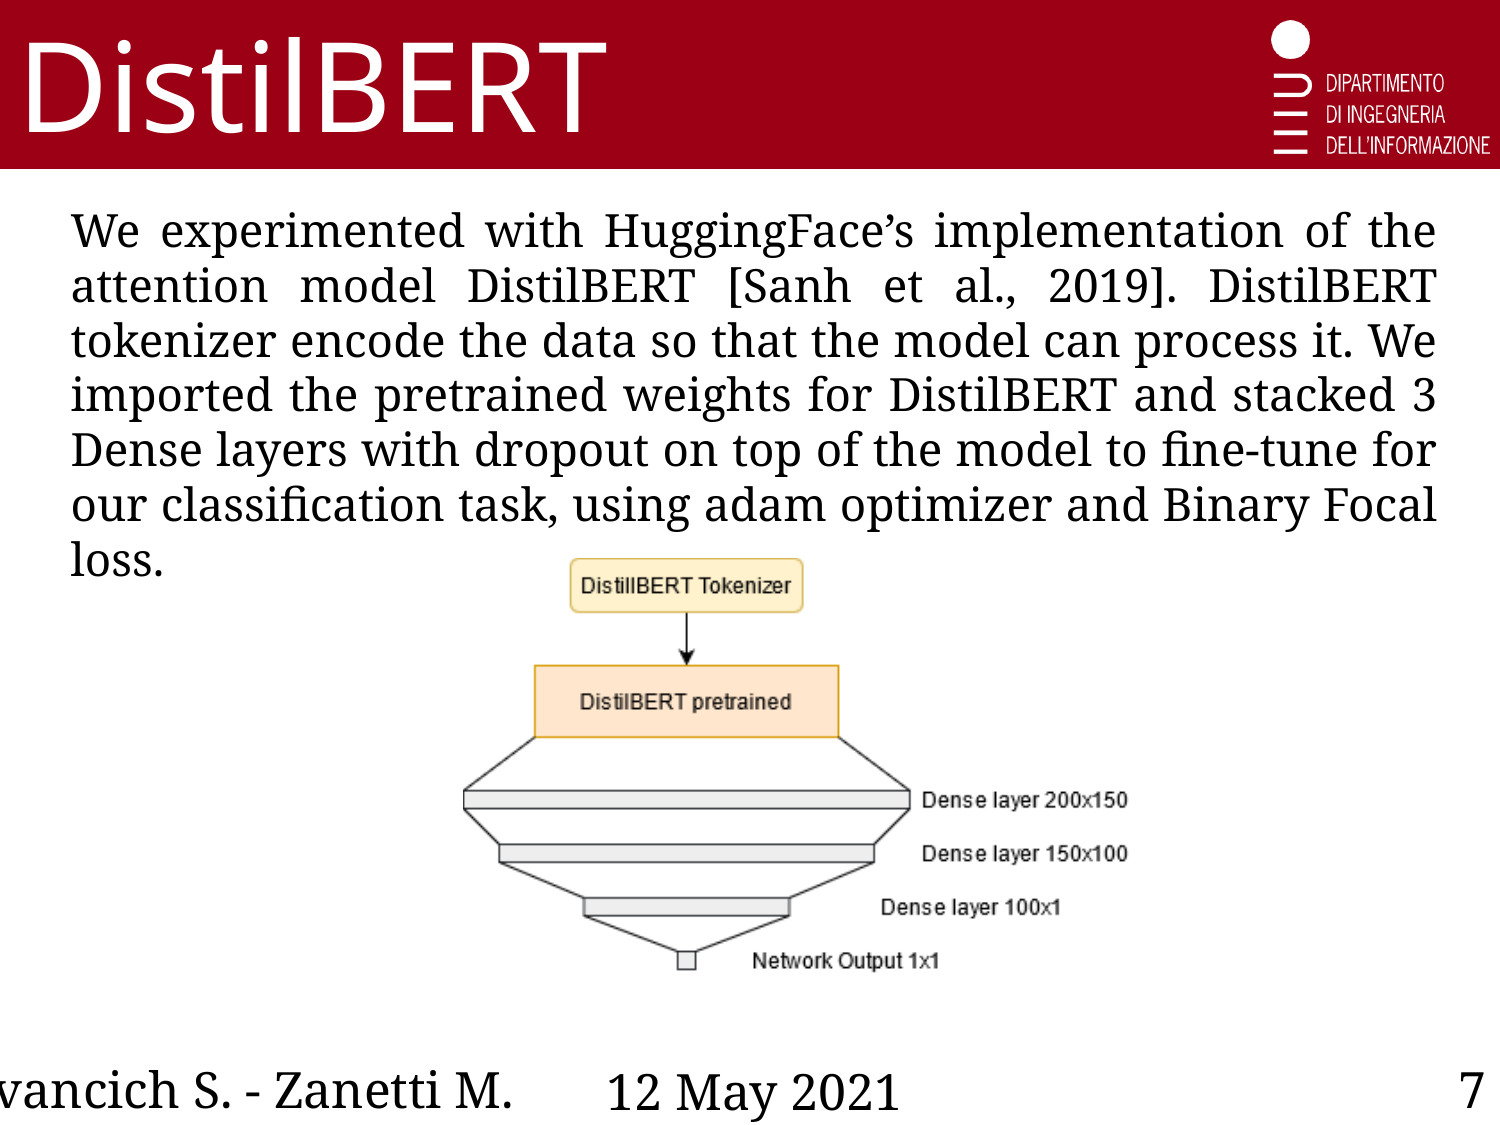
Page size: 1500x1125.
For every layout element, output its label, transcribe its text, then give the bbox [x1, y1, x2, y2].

text_box 7 [1444, 1051, 1500, 1125]
picture [1453, 20, 1490, 154]
text_box 12 May 2021 [591, 1053, 918, 1125]
picture [462, 557, 1145, 976]
text_box We experimented with HuggingFace’s implementation of the attention model DistilBERT [Sanh et al., 2019]. DistilBERT tokenizer encode the data so that the model can process it. We imported the pretrained weights for DistilBERT and stacked 3 Dense layers with dropout on top of the model to fine-tune for our classification task, using adam optimizer and Binary Focal loss. [55, 193, 1453, 1052]
text_box DistilBERT [2, 0, 1453, 167]
text_box Ivancich S. - Zanetti M. [0, 1051, 530, 1125]
